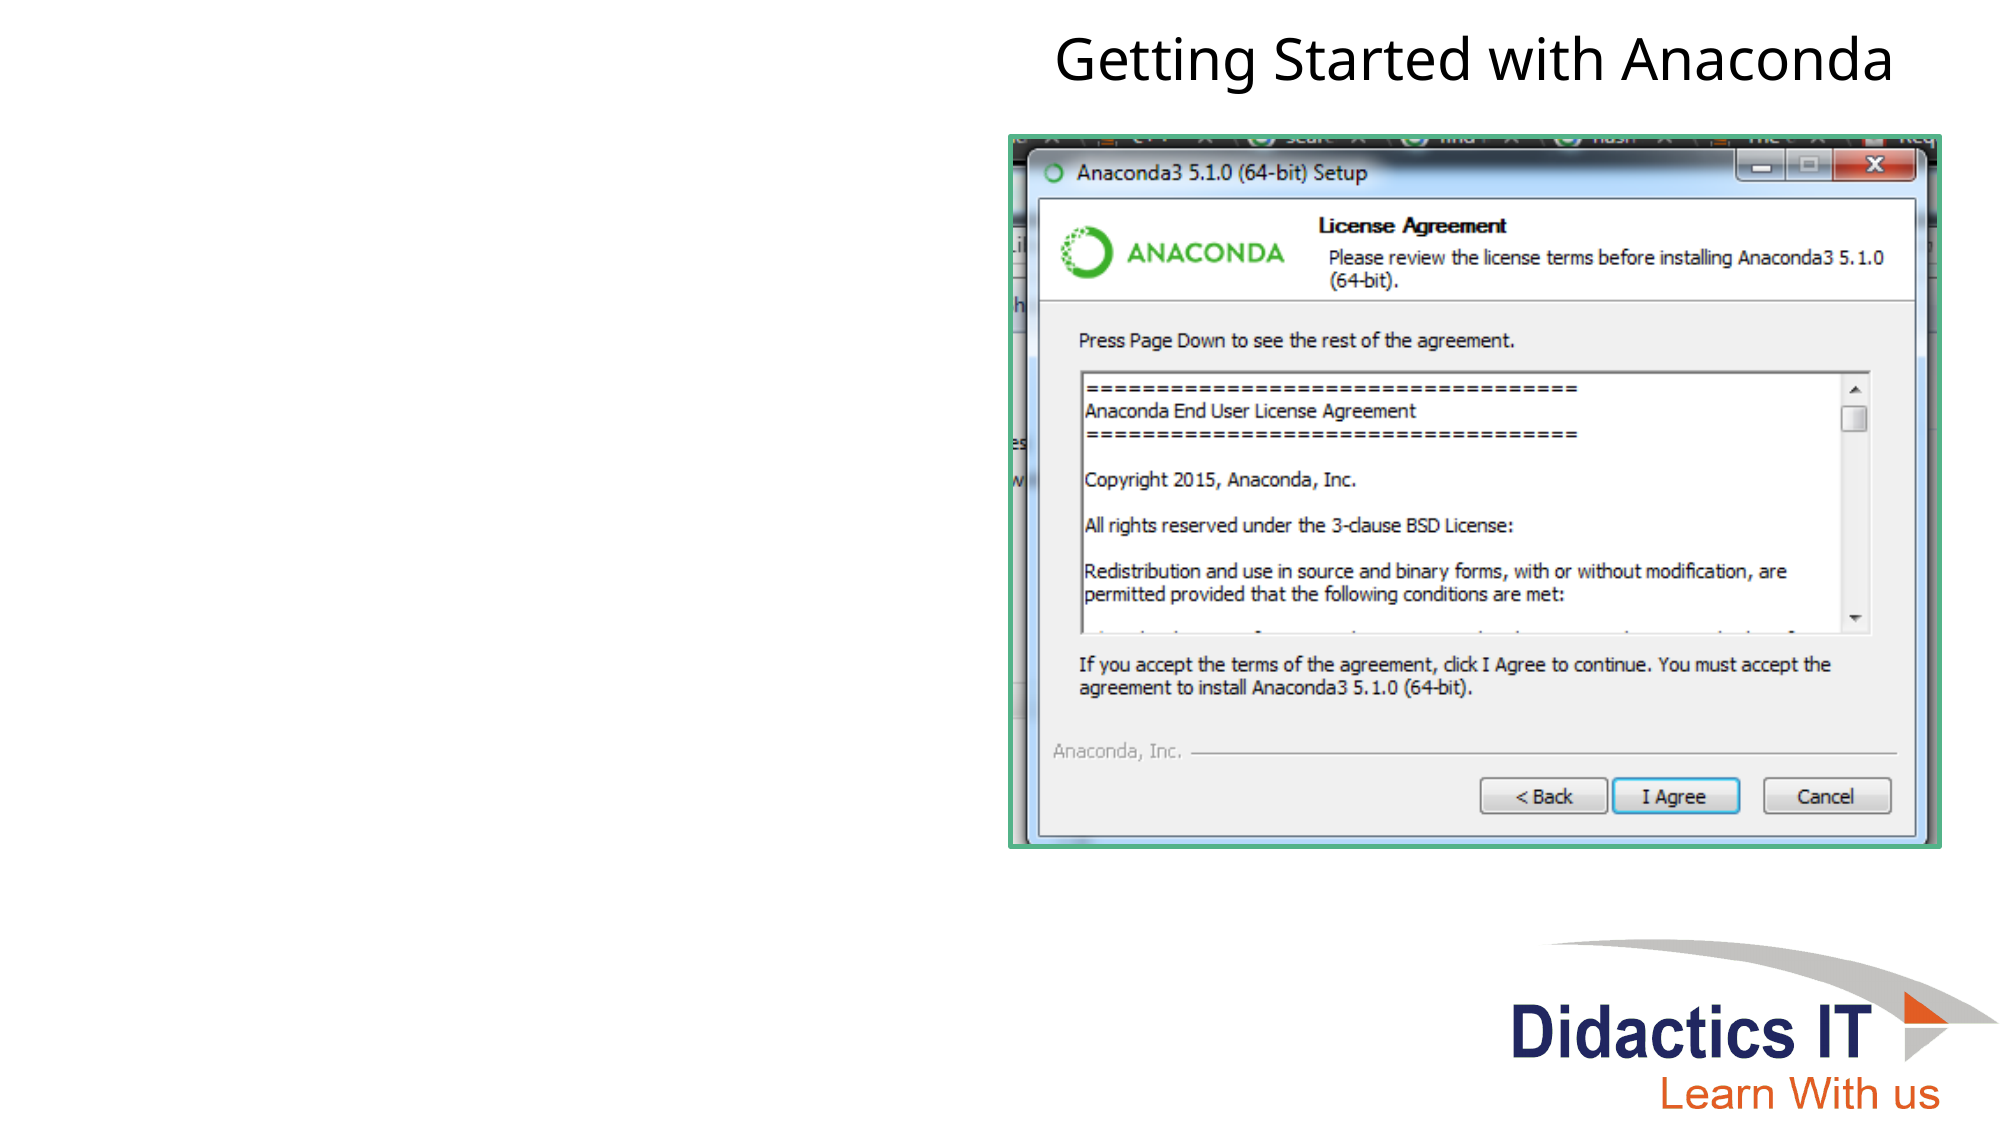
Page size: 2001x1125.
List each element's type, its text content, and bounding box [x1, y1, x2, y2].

picture [1513, 939, 2000, 1109]
text_box Getting Started with Anaconda [999, 22, 1950, 114]
picture [1012, 138, 1938, 844]
